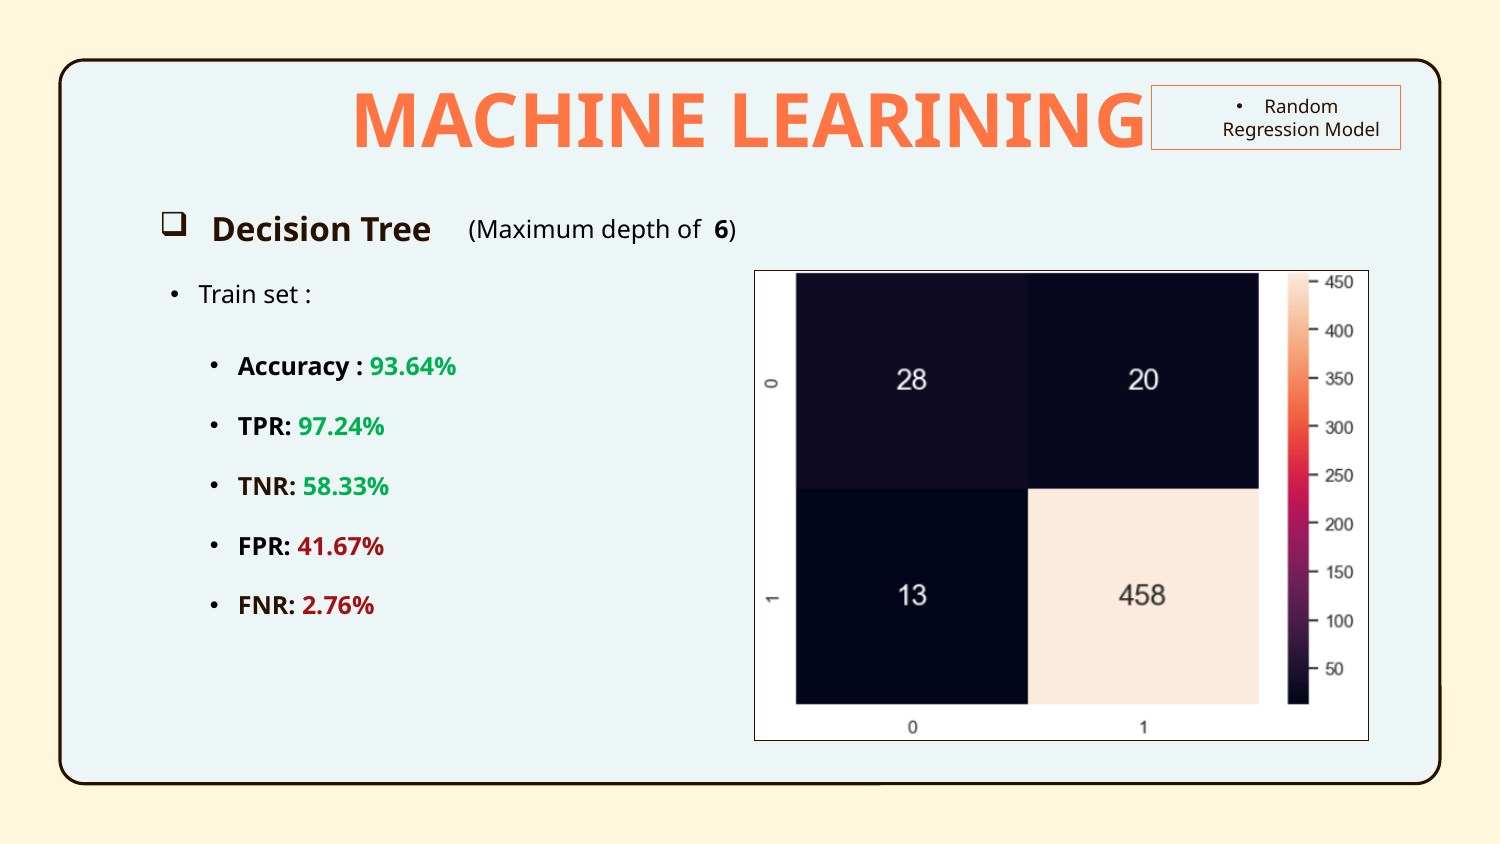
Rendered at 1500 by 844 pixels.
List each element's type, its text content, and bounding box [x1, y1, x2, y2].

text_box (Maximum depth of 6) [453, 191, 809, 251]
text_box Train set : [155, 256, 770, 317]
text_box Decision Tree [121, 190, 822, 250]
text_box Accuracy : 93.64% TPR: 97.24% TNR: 58.33% FPR: 41.67% FNR: 2.76% [195, 317, 749, 628]
picture [754, 269, 1369, 741]
text_box MACHINE LEARINING [99, 45, 1401, 190]
text_box Random Regression Model [1151, 85, 1401, 150]
